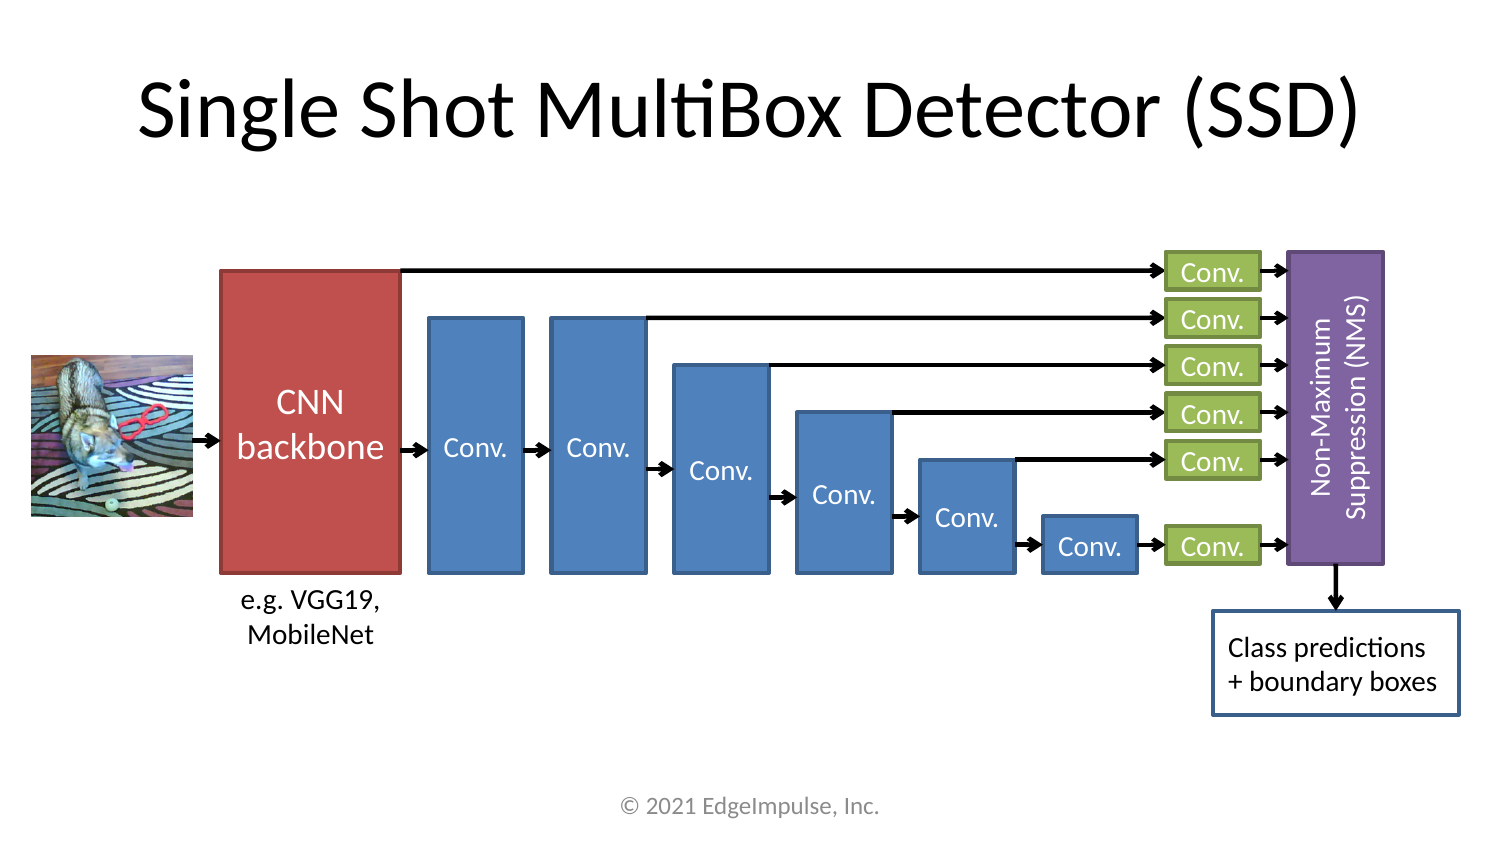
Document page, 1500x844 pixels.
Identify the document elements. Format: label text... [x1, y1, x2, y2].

text_box Conv. [1041, 514, 1139, 575]
text_box Conv. [672, 363, 771, 575]
text_box Conv. [918, 458, 1017, 575]
text_box CNN backbone [219, 269, 402, 575]
text_box Conv. [1164, 524, 1262, 566]
text_box e.g. VGG19, MobileNet [220, 573, 401, 658]
text_box Conv. [1164, 439, 1262, 481]
text_box Conv. [1164, 297, 1262, 339]
title Single Shot MultiBox Detector (SSD) [75, 33, 1425, 175]
text_box Conv. [1164, 391, 1262, 433]
text_box Conv. [795, 410, 894, 575]
footer © 2021 EdgeImpulse, Inc. [512, 782, 988, 827]
text_box Non-Maximum Suppression (NMS) [1286, 250, 1385, 566]
picture [31, 355, 193, 517]
text_box Conv. [549, 316, 648, 575]
text_box Conv. [1164, 250, 1262, 292]
text_box Class predictions + boundary boxes [1211, 609, 1461, 717]
text_box Conv. [427, 316, 525, 575]
text_box Conv. [1164, 344, 1262, 386]
